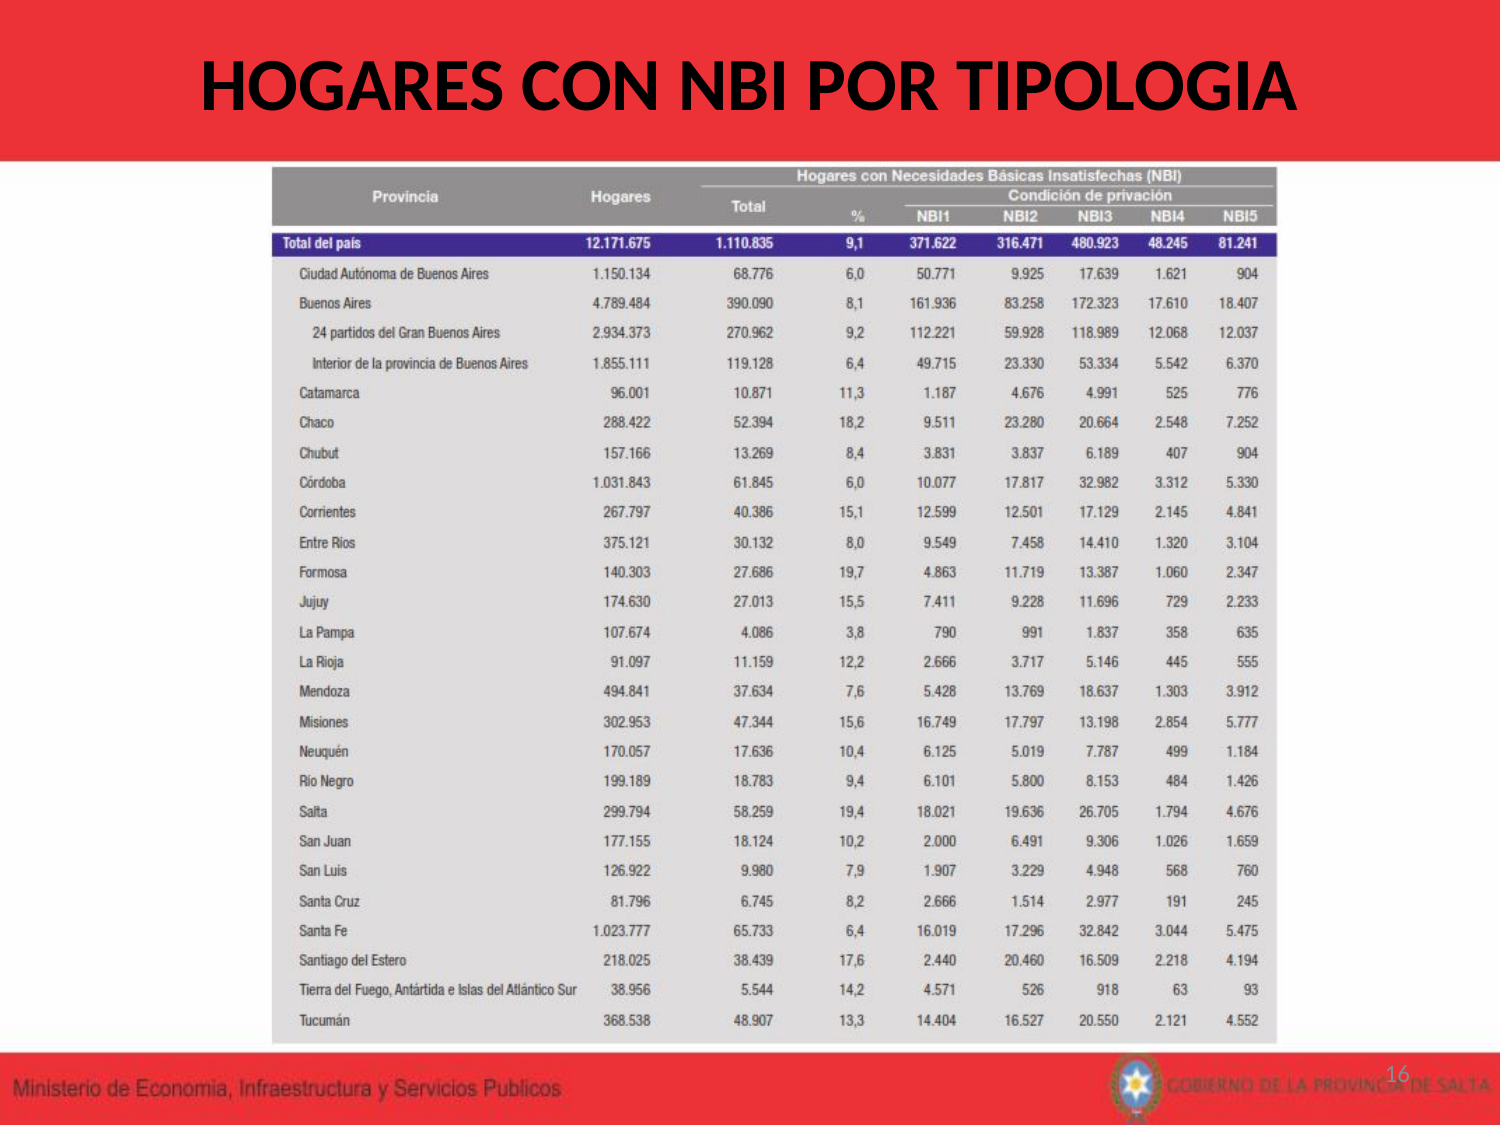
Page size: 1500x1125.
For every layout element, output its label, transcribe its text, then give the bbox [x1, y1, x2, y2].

slide_number 16 [1074, 1042, 1425, 1103]
picture [0, 161, 1500, 1125]
text_box HOGARES CON NBI POR TIPOLOGIA [0, 0, 1500, 161]
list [267, 163, 1282, 1047]
